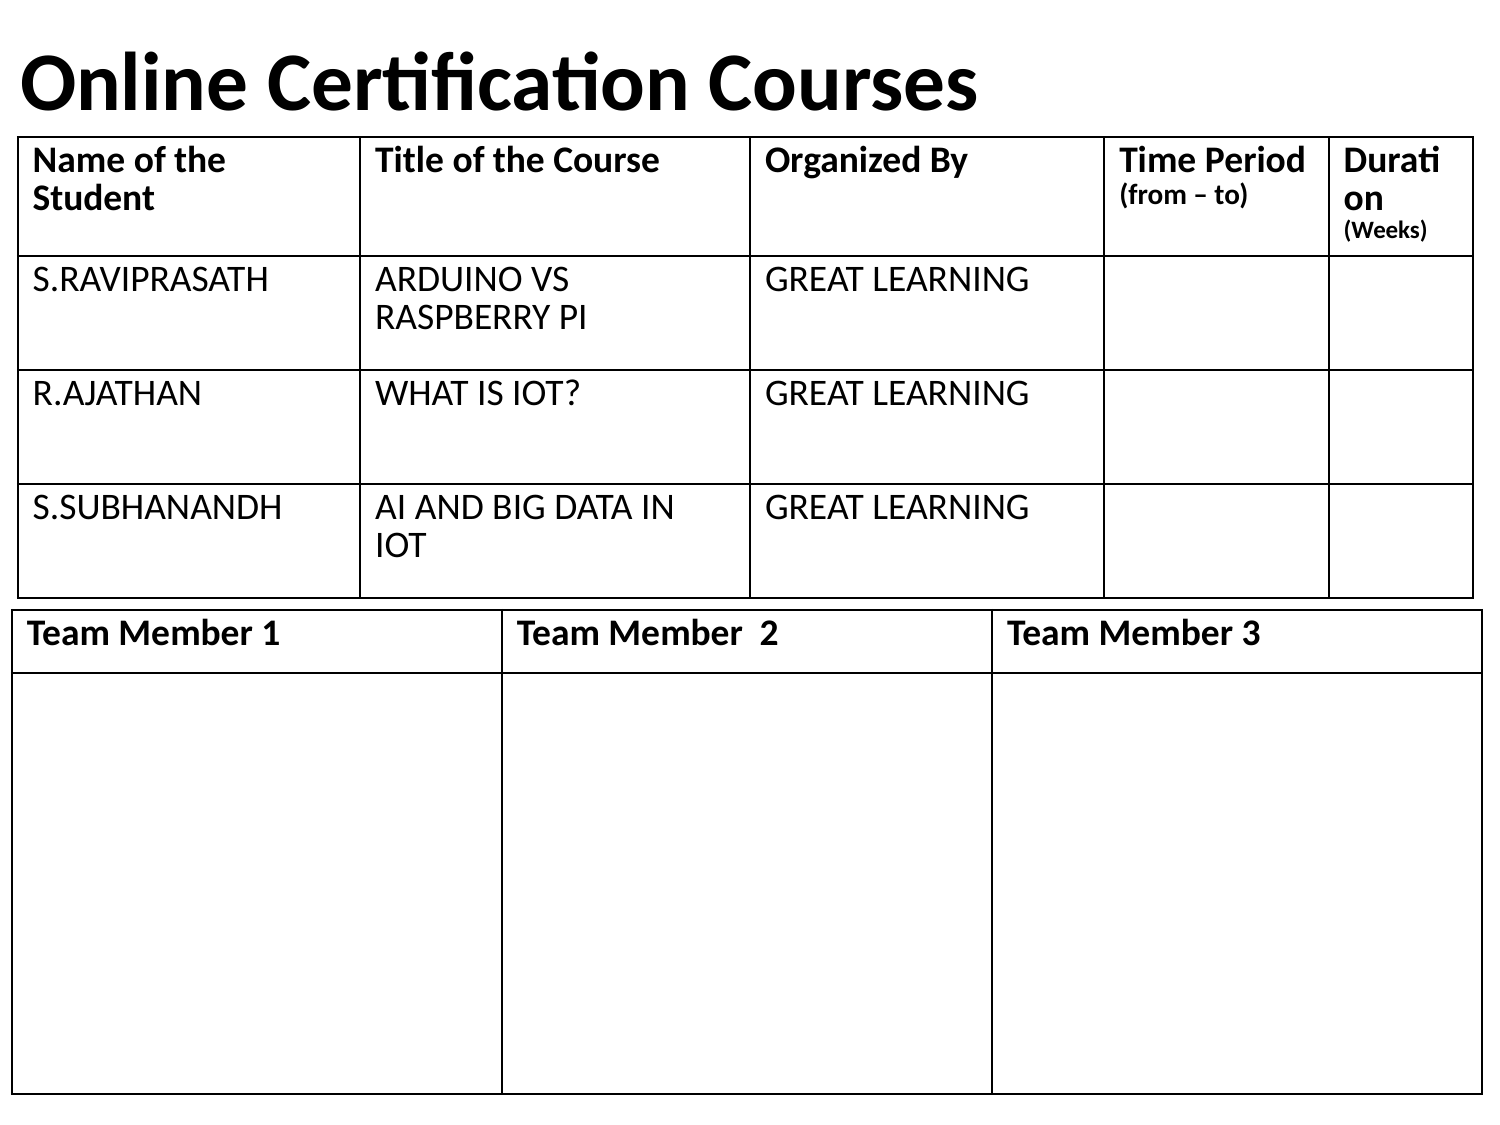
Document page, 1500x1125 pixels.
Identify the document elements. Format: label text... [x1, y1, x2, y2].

table_cell GREAT LEARNING [751, 485, 1103, 597]
table_header Organized By [751, 138, 1103, 255]
table_header Team Member 3 [993, 611, 1481, 672]
table_cell [1330, 257, 1472, 369]
table_cell [1330, 371, 1472, 483]
table_cell WHAT IS IOT? [361, 371, 749, 483]
table_header Time Period (from – to) [1105, 138, 1328, 255]
table_cell GREAT LEARNING [751, 371, 1103, 483]
table_header Team Member 2 [503, 611, 991, 672]
table_cell GREAT LEARNING [751, 257, 1103, 369]
table_cell [993, 674, 1481, 1093]
table_cell ARDUINO VS RASPBERRY PI [361, 257, 749, 369]
table_header Title of the Course [361, 138, 749, 255]
table_cell [1330, 485, 1472, 597]
table_cell [503, 674, 991, 1093]
table_cell [1105, 485, 1328, 597]
table_cell S.RAVIPRASATH [19, 257, 359, 369]
table_cell [1105, 371, 1328, 483]
title Online Certification Courses [4, 0, 1355, 155]
table_header Team Member 1 [13, 611, 501, 672]
table_cell R.AJATHAN [19, 371, 359, 483]
table_header Duration (Weeks) [1330, 138, 1472, 255]
table_cell AI AND BIG DATA IN IOT [361, 485, 749, 597]
table_header Name of the Student [19, 138, 359, 255]
table_cell [1105, 257, 1328, 369]
table_cell [13, 674, 501, 1093]
table_cell S.SUBHANANDH [19, 485, 359, 597]
